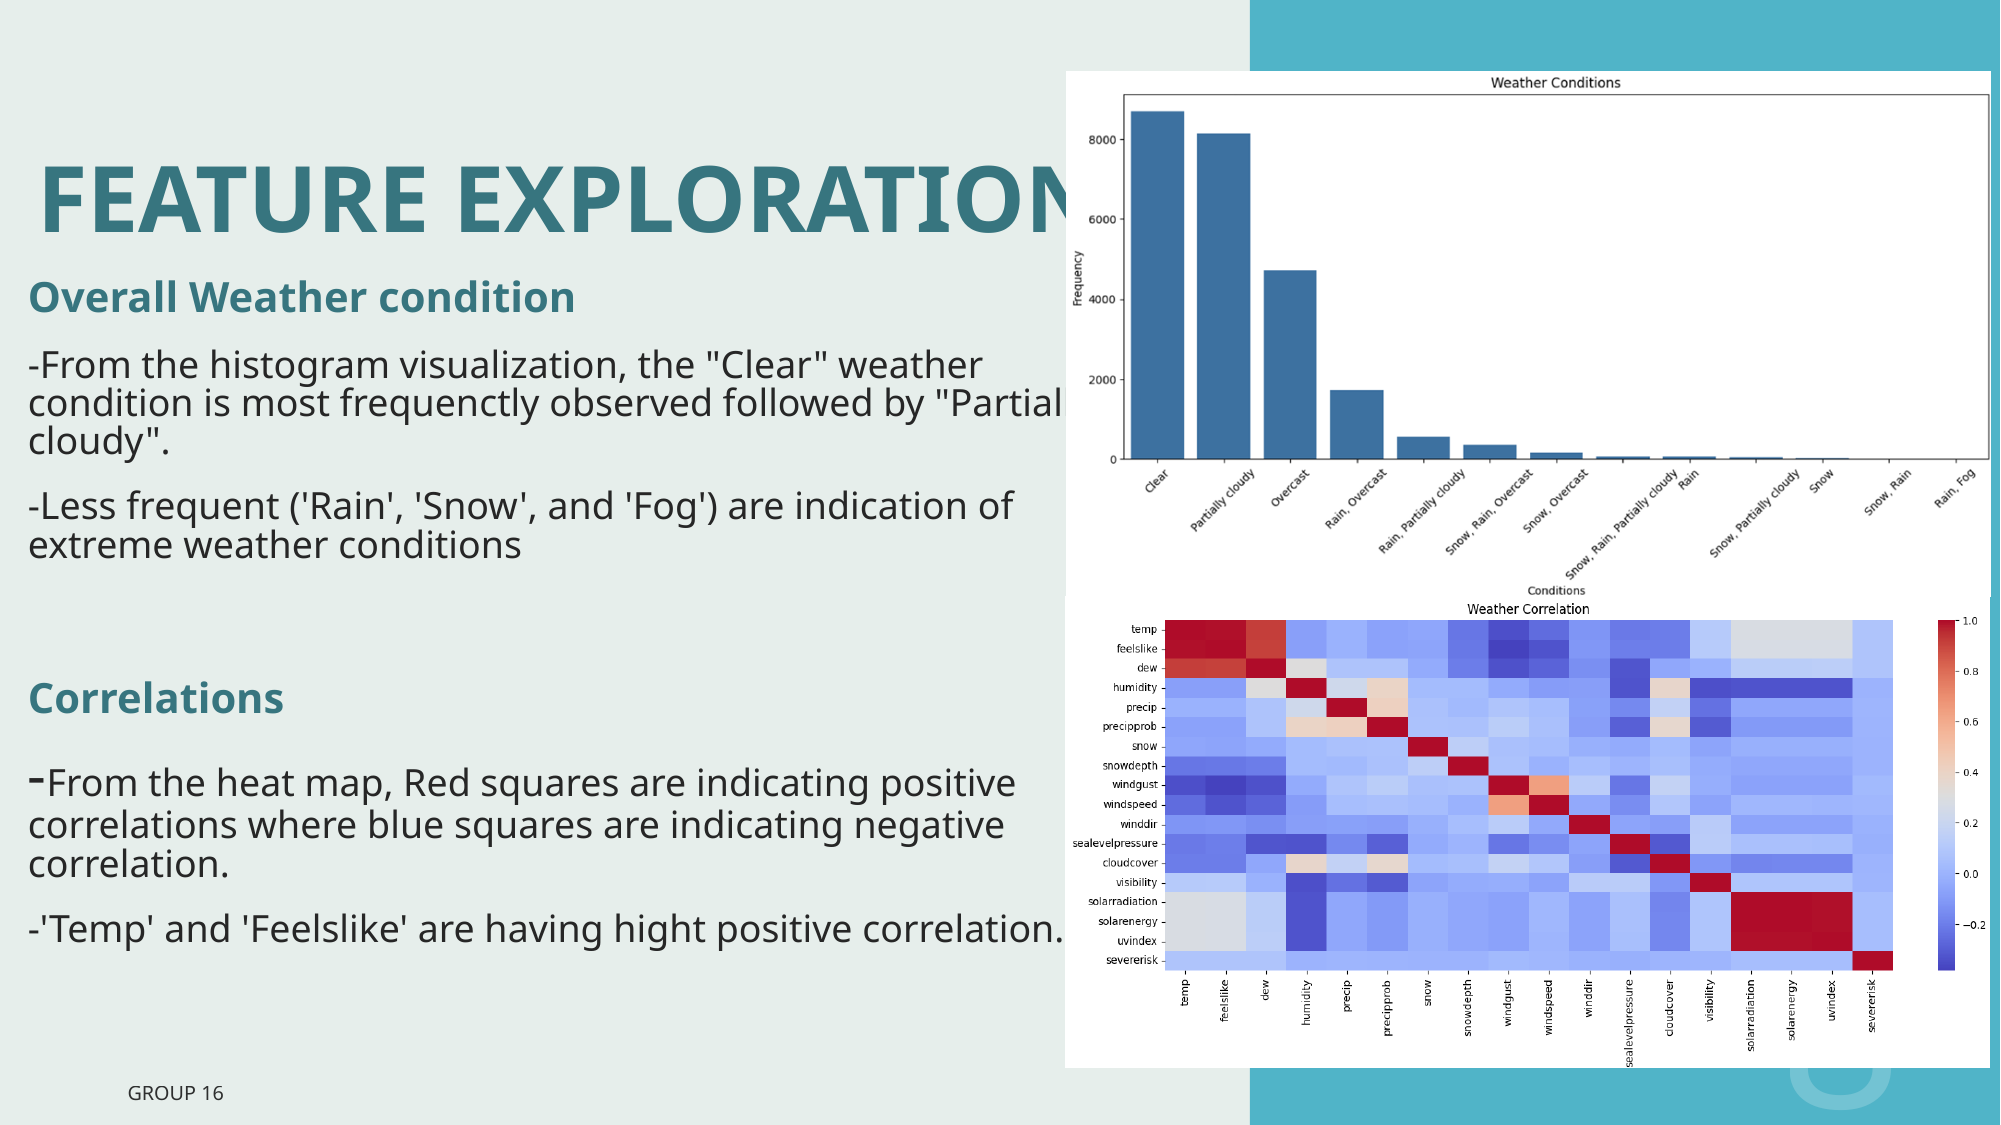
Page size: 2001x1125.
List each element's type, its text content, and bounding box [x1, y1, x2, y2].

footer Group 16 [112, 1075, 938, 1113]
list FEATURE EXPLORATION Overall Weather condition -From the histogram visualization, the "Clear" weather condition is most frequenctly observed followed by "Partially cloudy". -Less frequent ('Rain', 'Snow', and 'Fog') are indication of extreme weather conditions Correlations -From the heat map, Red squares are indicating positive correlations where blue squares are indicating negative correlation. -'Temp' and 'Feelslike' are having hight positive correlation. [12, 12, 1125, 1061]
slide_number 8 [1437, 1068, 1918, 1125]
picture [1065, 70, 1991, 1068]
